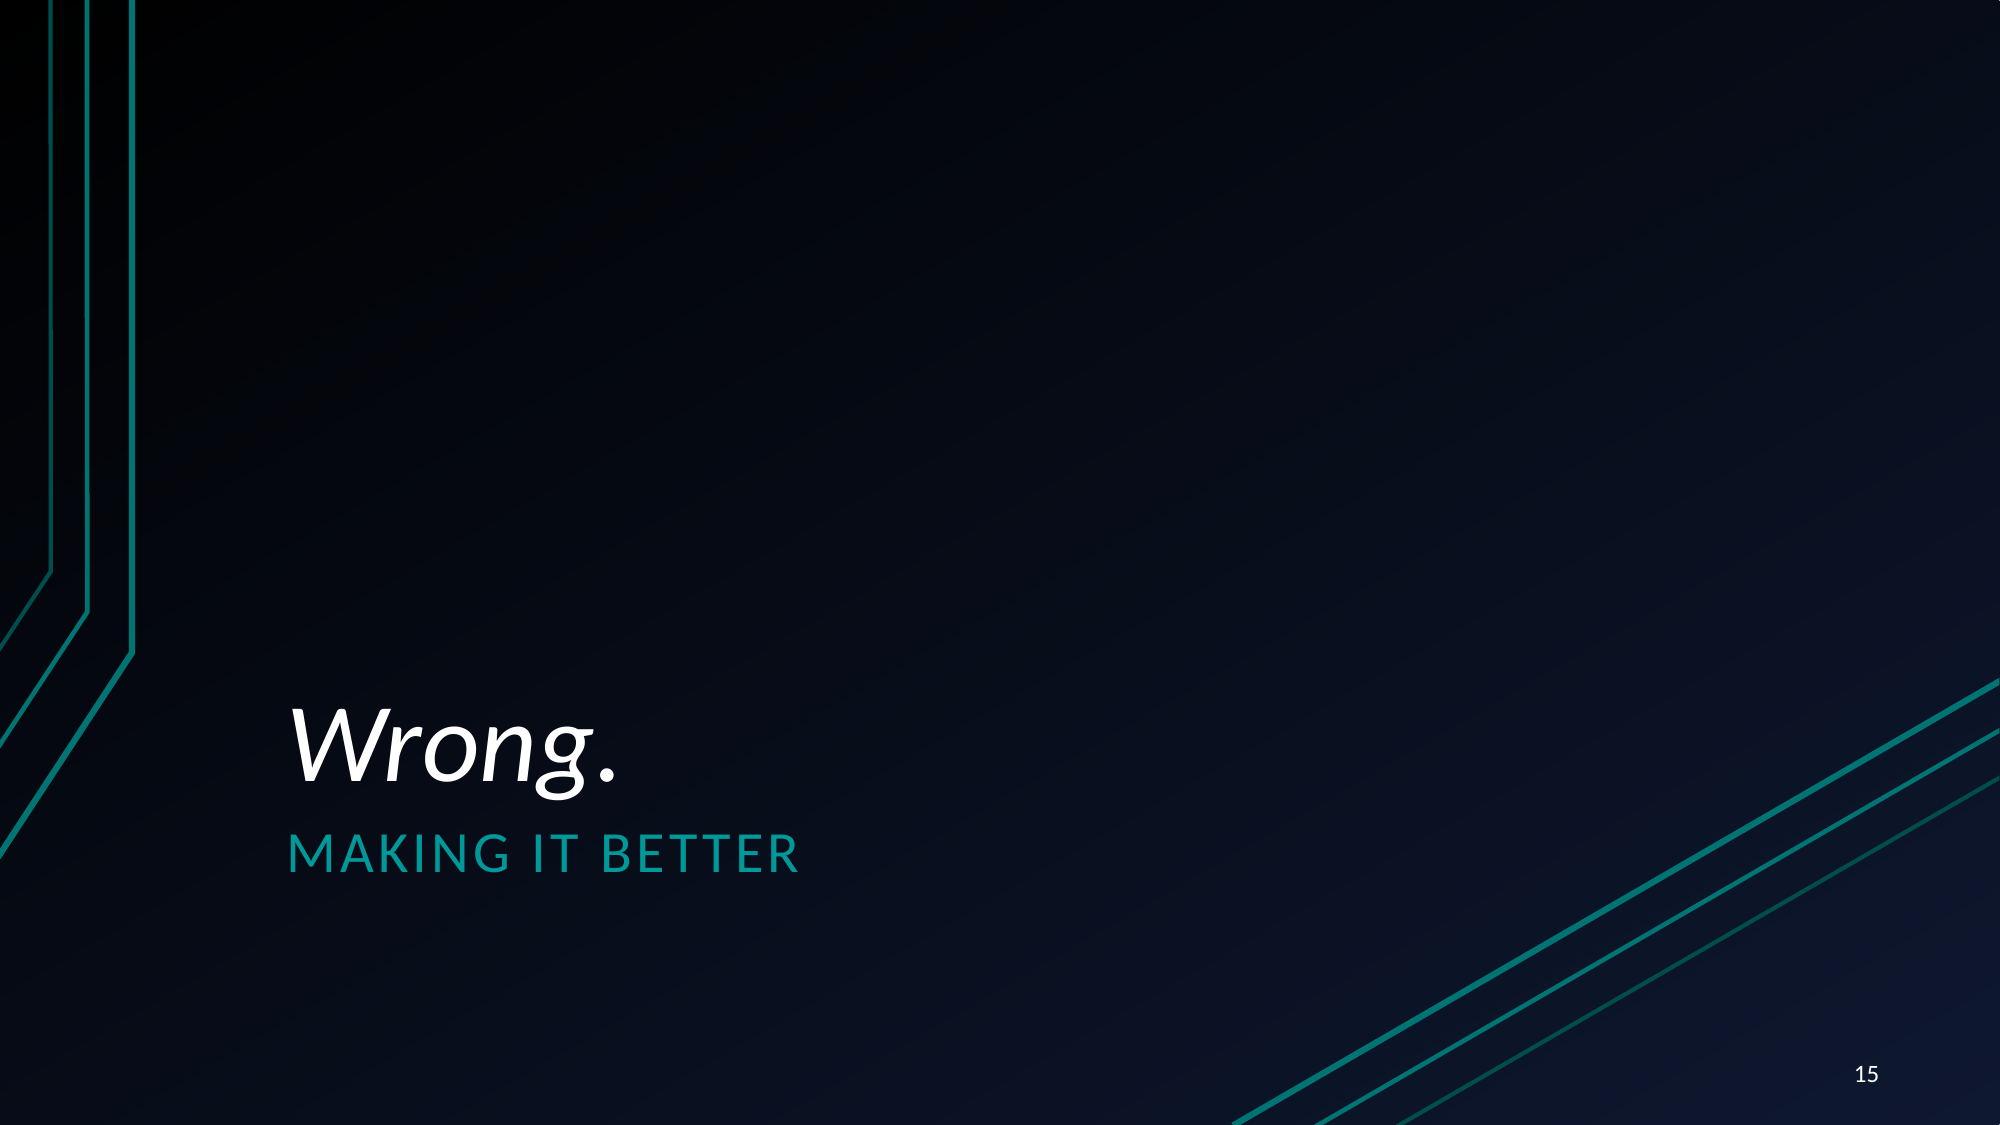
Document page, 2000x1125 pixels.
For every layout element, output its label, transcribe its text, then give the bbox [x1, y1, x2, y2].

slide_number 15 [1732, 1042, 1900, 1103]
list Making it Better [266, 812, 1427, 1013]
title Wrong. [266, 362, 1733, 816]
